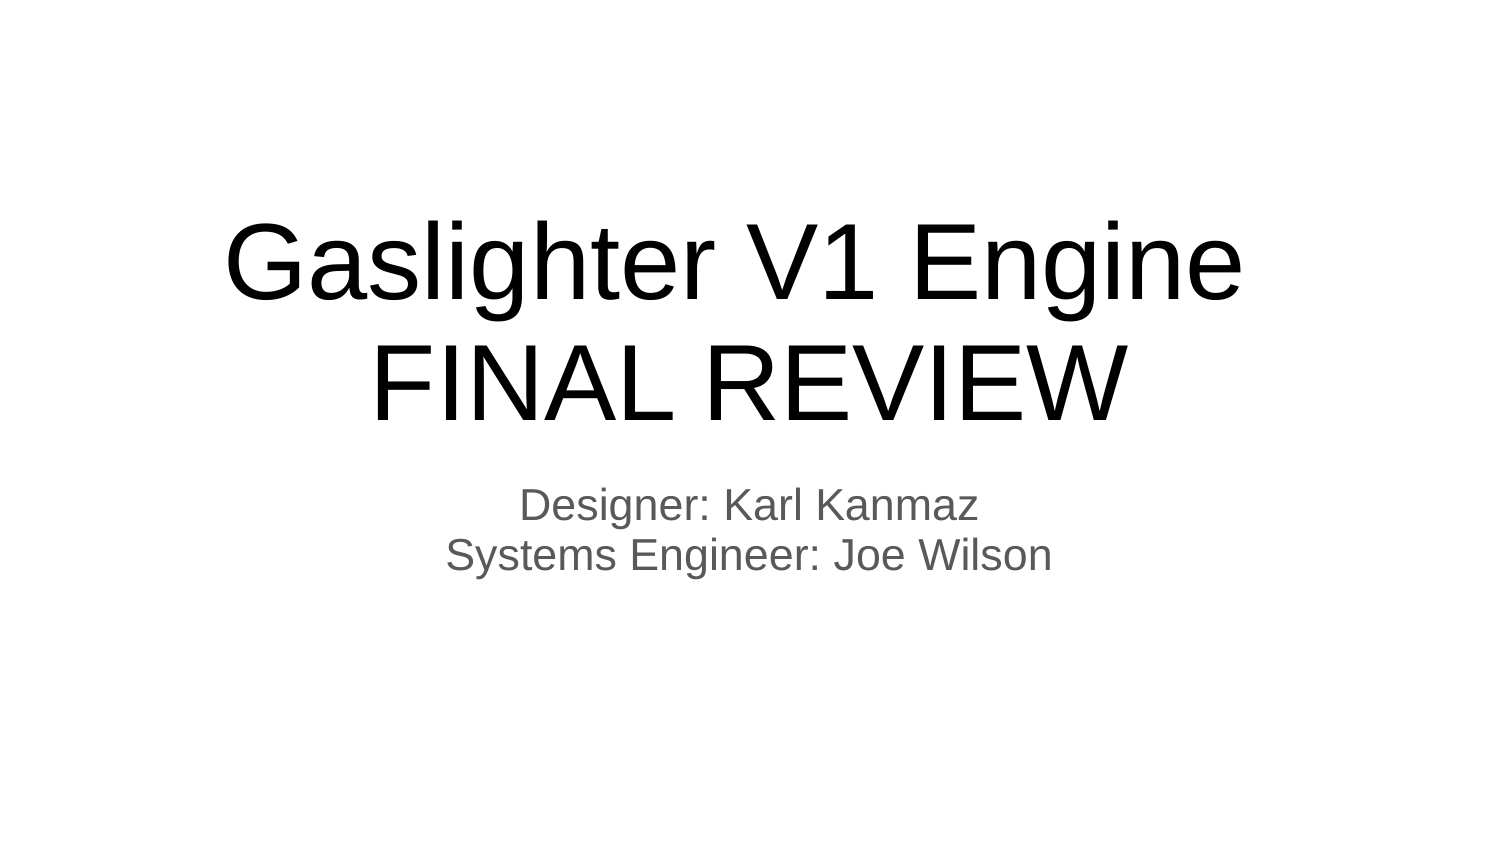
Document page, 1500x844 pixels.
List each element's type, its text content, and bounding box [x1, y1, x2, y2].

title Gaslighter V1 Engine FINAL REVIEW [51, 122, 1449, 459]
subtitle Designer: Karl Kanmaz Systems Engineer: Joe Wilson [51, 464, 1449, 595]
